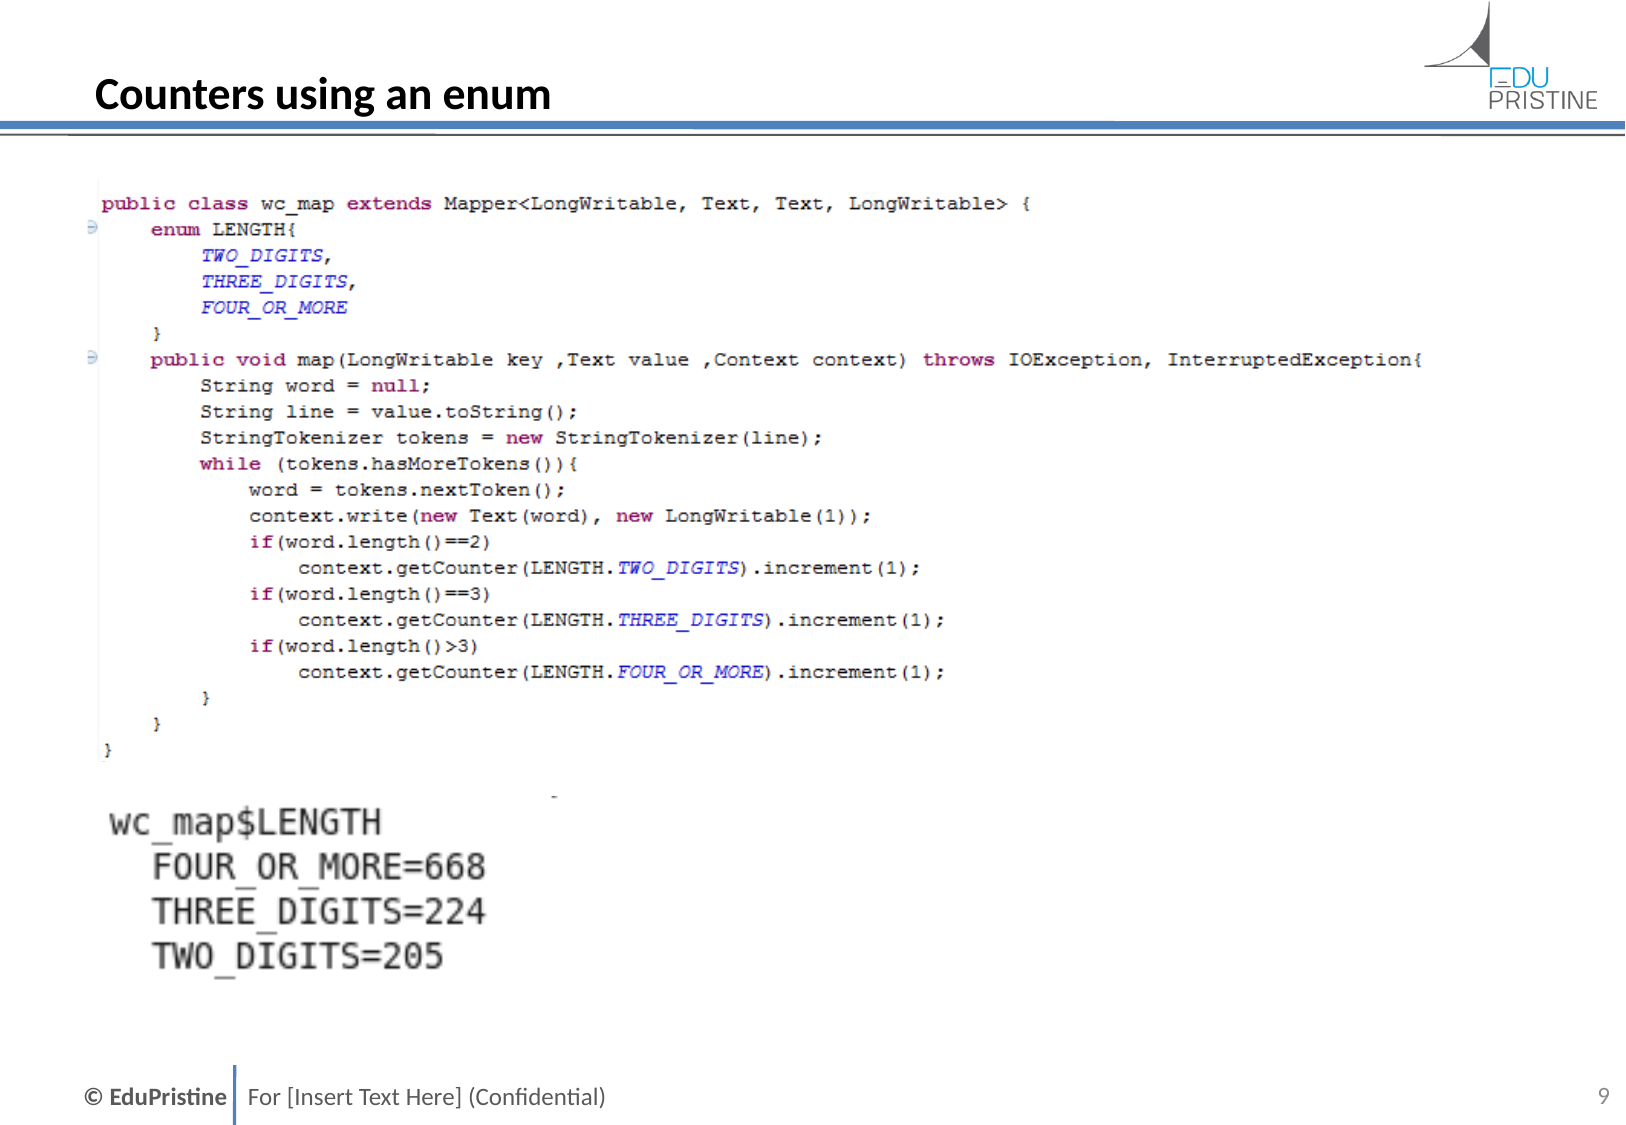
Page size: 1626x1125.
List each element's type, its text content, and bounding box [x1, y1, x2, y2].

picture [1424, 1, 1597, 109]
picture [87, 178, 1438, 762]
title Counters using an enum [87, 10, 1416, 126]
picture [87, 796, 571, 1001]
slide_number 8 [1543, 1065, 1625, 1125]
